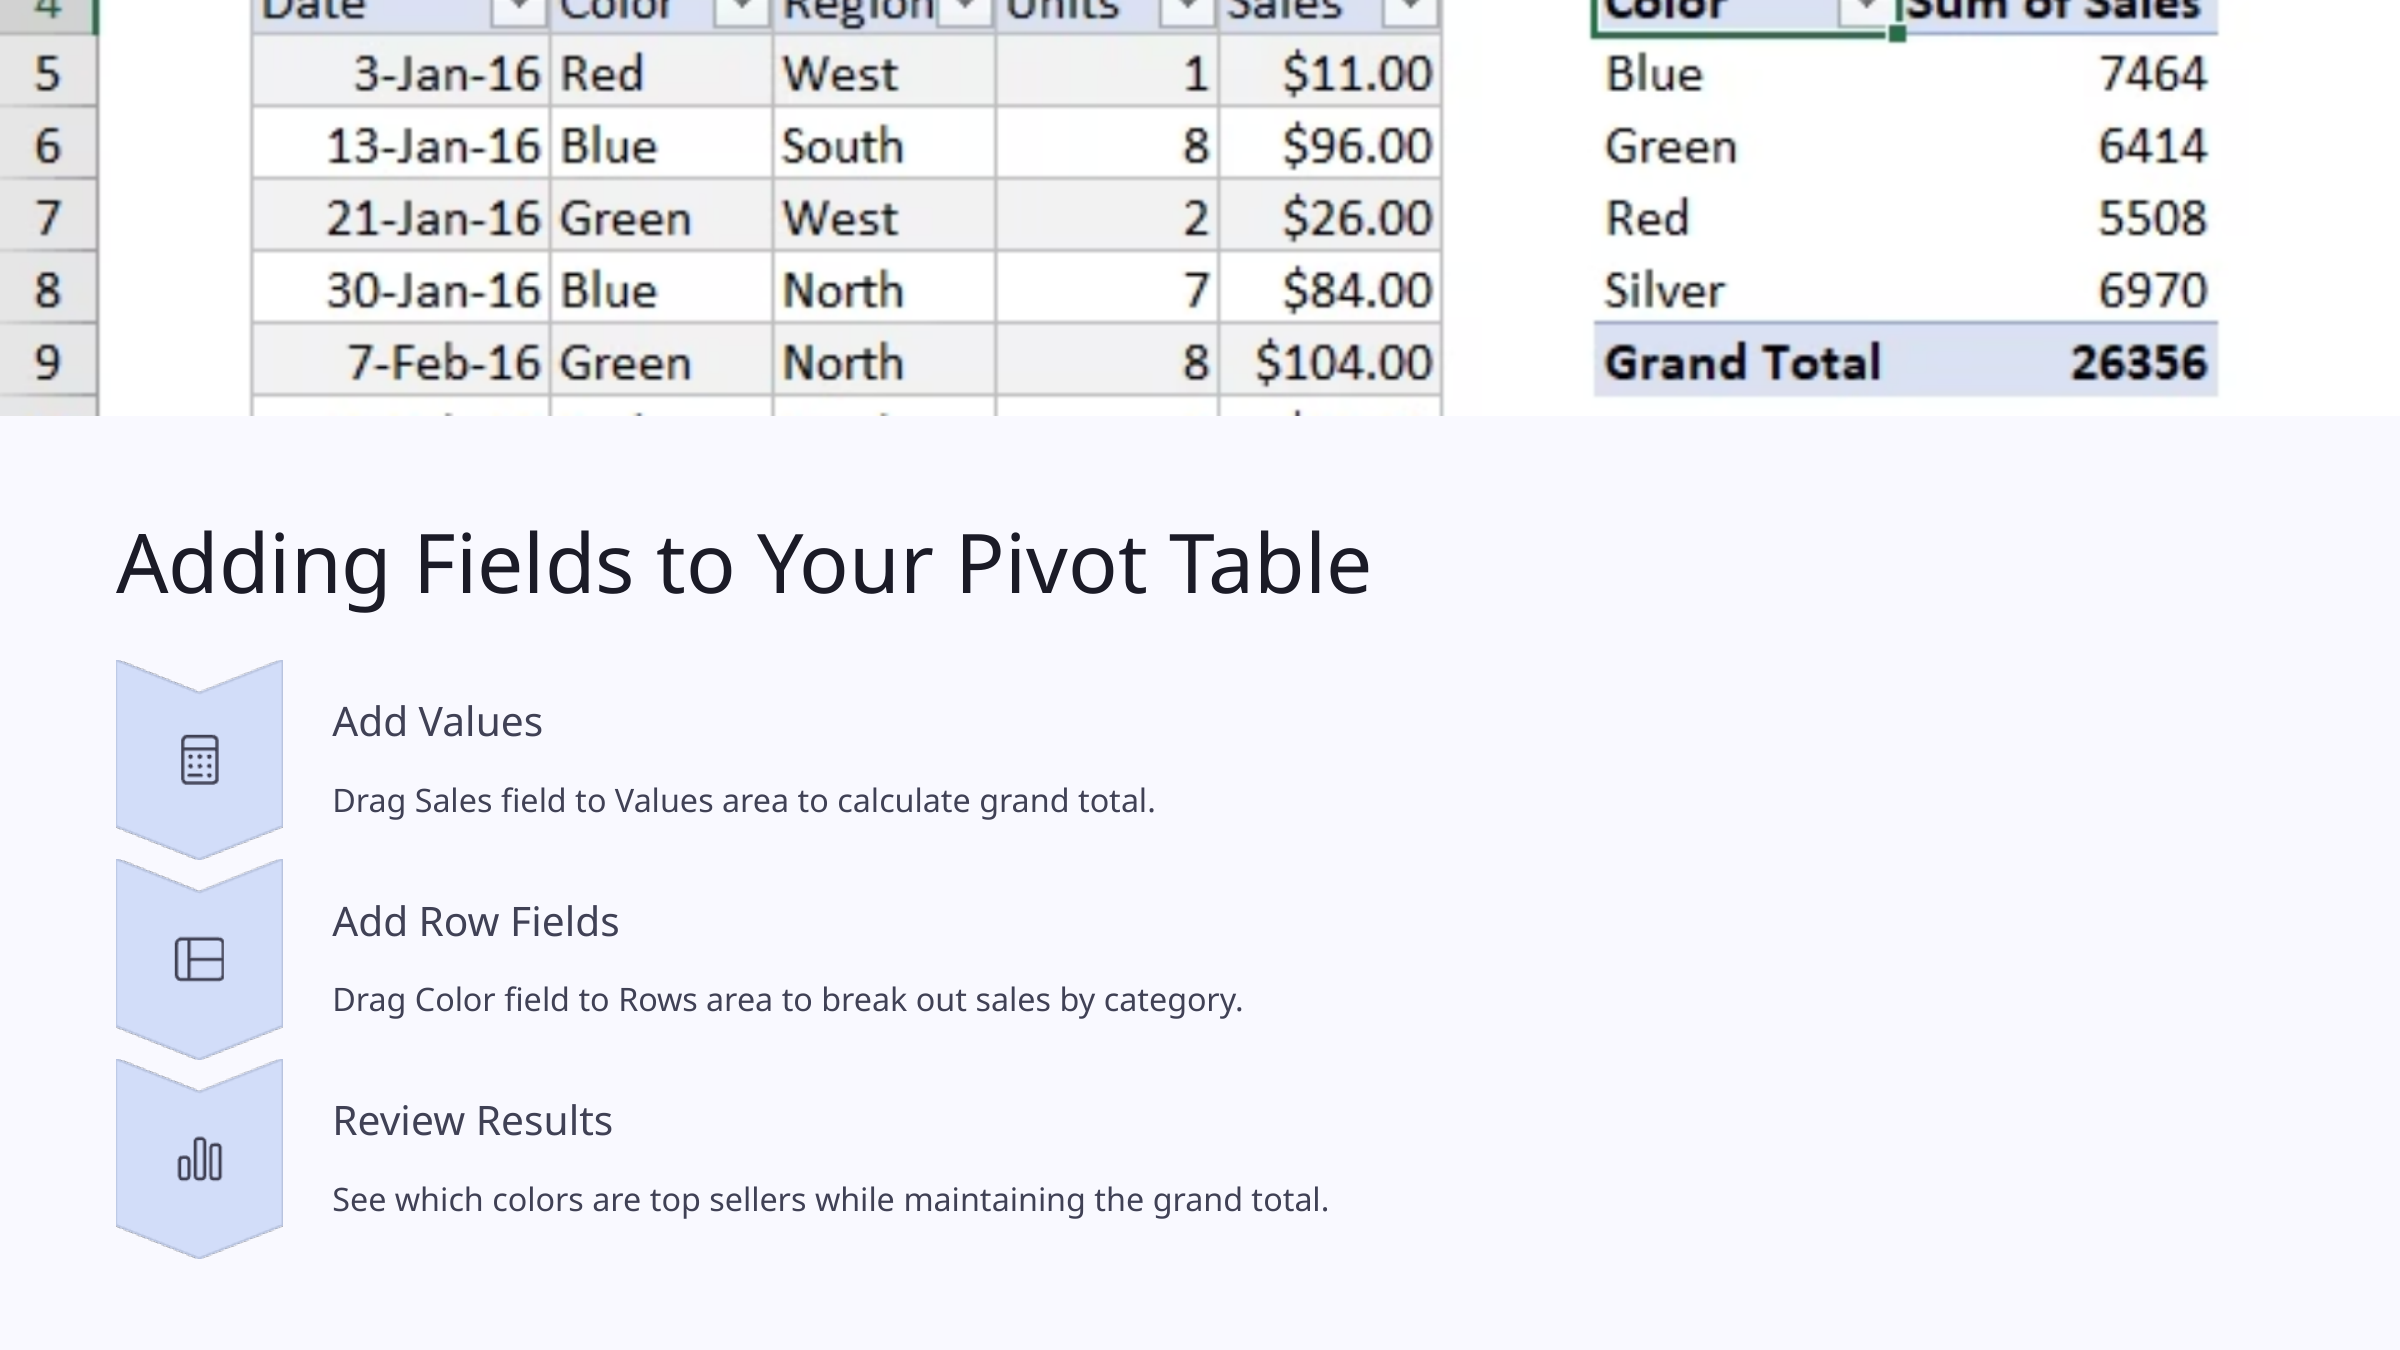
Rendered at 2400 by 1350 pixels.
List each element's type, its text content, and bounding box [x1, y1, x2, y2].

text_box See which colors are top sellers while maintaining the grand total. [332, 1164, 2284, 1218]
text_box Drag Color field to Rows area to break out sales by category. [332, 965, 2284, 1019]
text_box Add Values [332, 693, 748, 746]
picture [116, 660, 283, 1259]
text_box Add Row Fields [332, 893, 748, 946]
text_box Drag Sales field to Values area to calculate grand total. [332, 765, 2284, 819]
text_box Adding Fields to Your Pivot Table [116, 506, 1480, 611]
picture [0, 0, 2400, 416]
text_box Review Results [332, 1092, 748, 1145]
